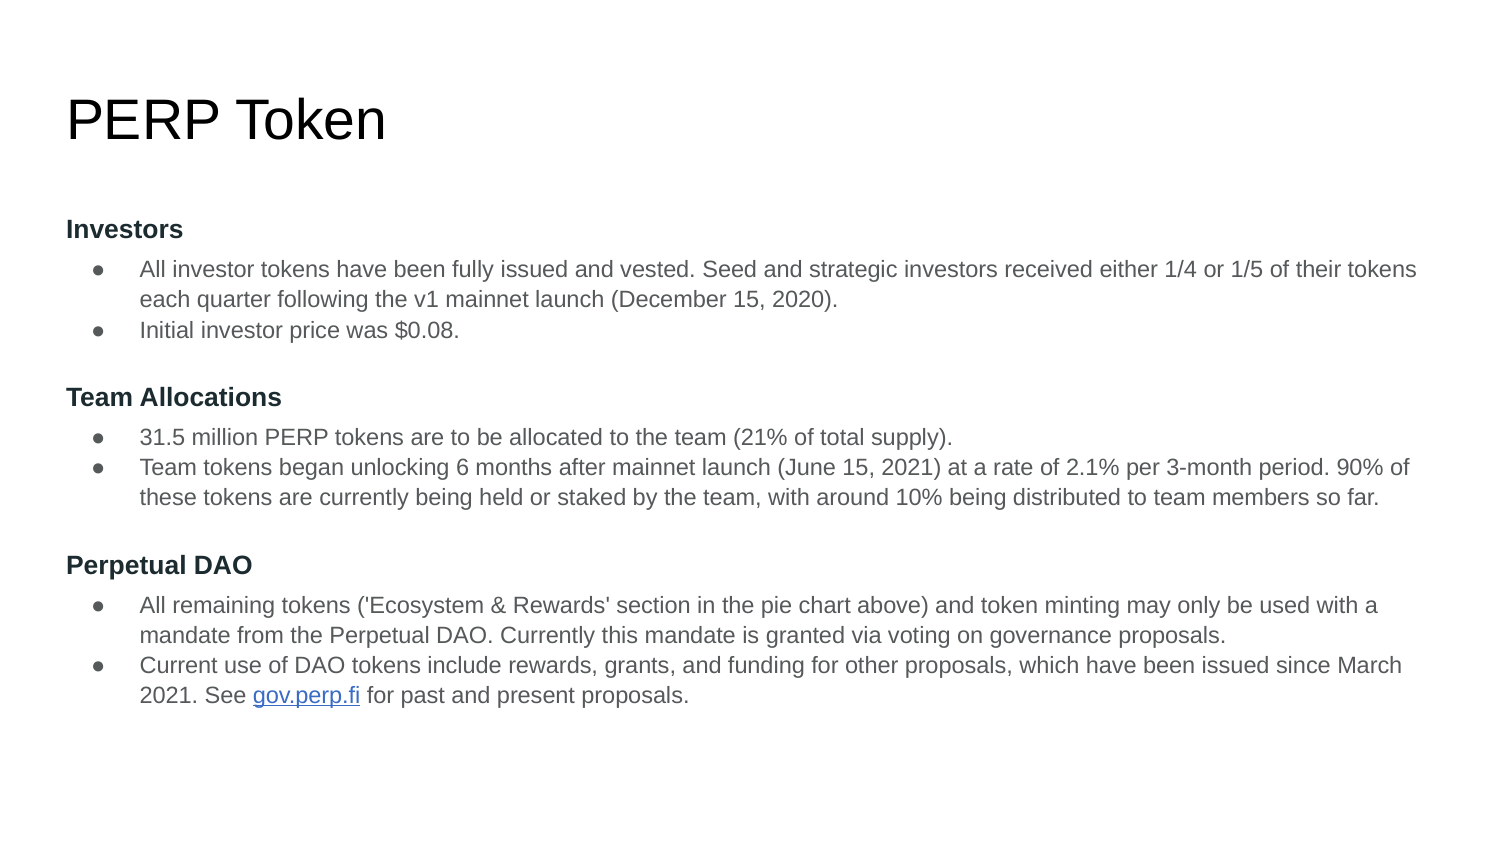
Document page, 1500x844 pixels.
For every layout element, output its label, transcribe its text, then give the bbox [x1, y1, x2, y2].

title PERP Token [51, 72, 1449, 167]
list Investors All investor tokens have been fully issued and vested. Seed and strategic investors received either 1/4 or 1/5 of their tokens each quarter following the v1 mainnet launch (December 15, 2020). Initial investor price was $0.08. Team Allocations 31.5 million PERP tokens are to be allocated to the team (21% of total supply). Team tokens began unlocking 6 months after mainnet launch (June 15, 2021) at a rate of 2.1% per 3-month period. 90% of these tokens are currently being held or staked by the team, with around 10% being distributed to team members so far. Perpetual DAO All remaining tokens ('Ecosystem & Rewards' section in the pie chart above) and token minting may only be used with a mandate from the Perpetual DAO. Currently this mandate is granted via voting on governance proposals. Current use of DAO tokens include rewards, grants, and funding for other proposals, which have been issued since March 2021. See gov.perp.fi for past and present proposals. [51, 189, 1449, 750]
